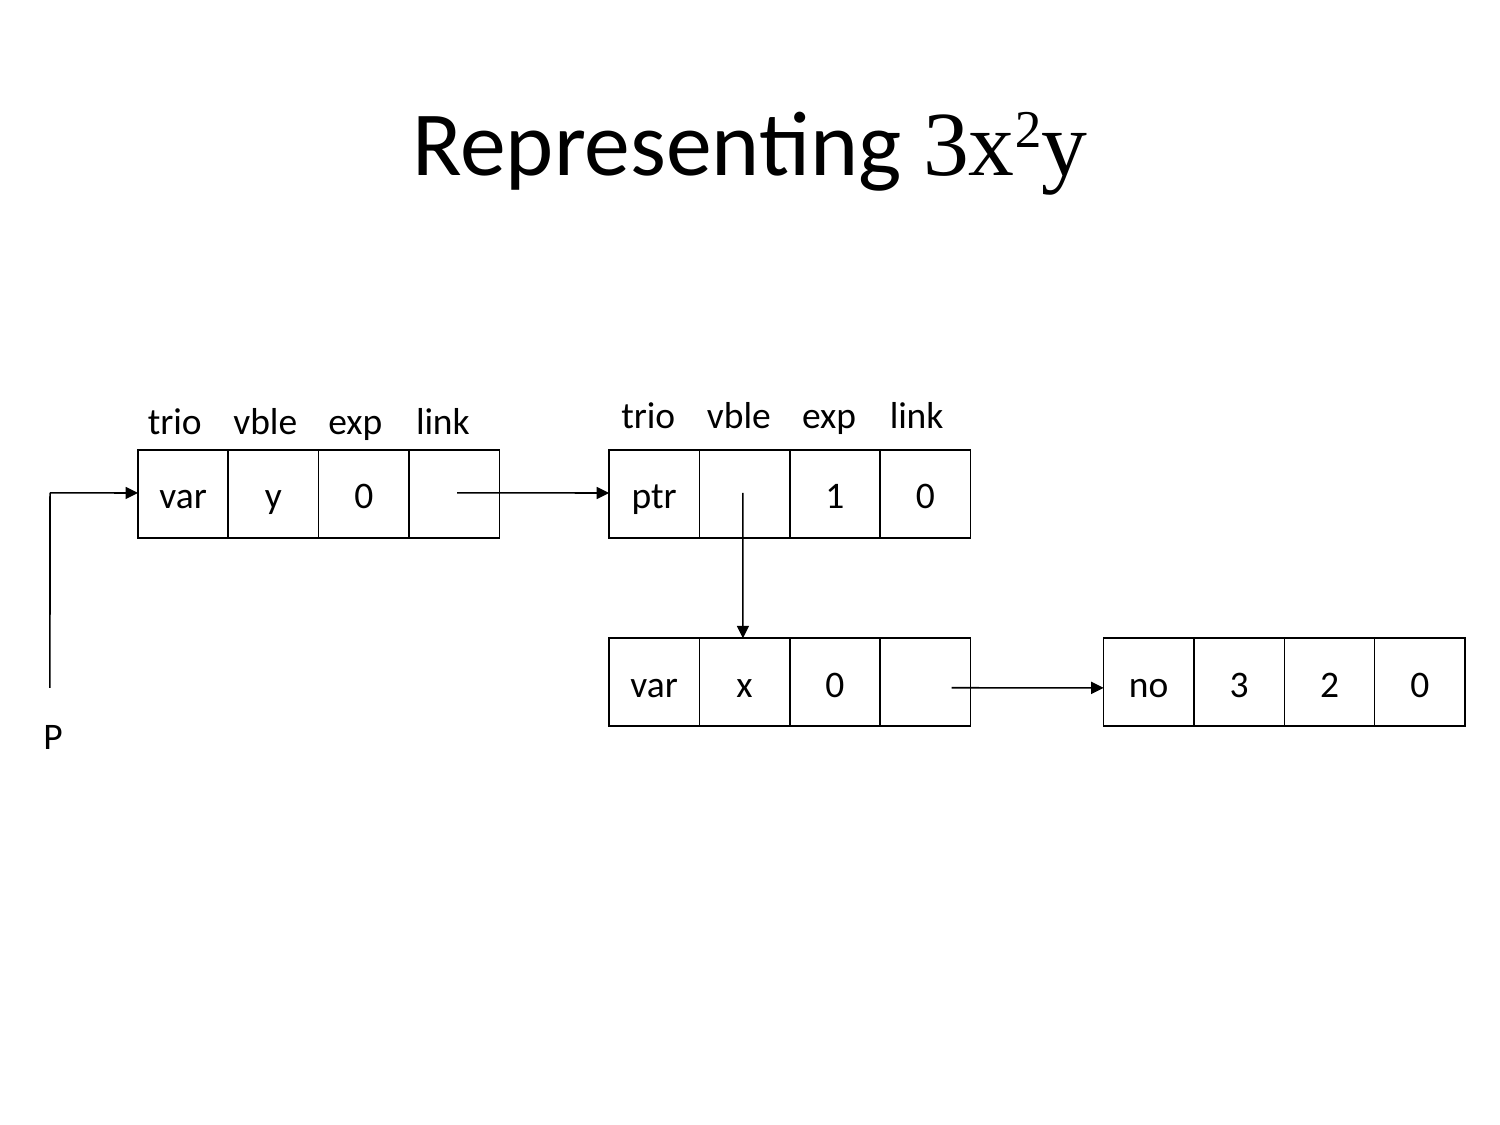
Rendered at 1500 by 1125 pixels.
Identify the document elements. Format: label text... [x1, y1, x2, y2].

text_box link [875, 384, 983, 444]
text_box [736, 492, 750, 639]
text_box ptr [609, 449, 699, 538]
text_box exp [787, 384, 875, 444]
title Representing 3x2y [75, 45, 1425, 233]
text_box x [699, 638, 789, 727]
text_box 3 [1193, 638, 1284, 727]
text_box 2 [1284, 638, 1374, 727]
text_box var [609, 638, 699, 727]
text_box 1 [789, 449, 880, 538]
text_box P [28, 704, 91, 765]
text_box 0 [789, 638, 880, 727]
text_box [699, 449, 789, 538]
text_box vble [692, 384, 787, 444]
text_box trio [606, 384, 692, 444]
text_box 0 [880, 449, 971, 538]
text_box no [1103, 638, 1193, 727]
text_box [49, 486, 139, 500]
text_box 0 [1374, 638, 1465, 727]
text_box trio [133, 389, 218, 449]
text_box link [401, 389, 509, 449]
text_box [951, 681, 1104, 695]
text_box exp [313, 389, 401, 449]
text_box y [228, 449, 318, 538]
text_box vble [218, 389, 313, 449]
text_box [409, 449, 500, 538]
text_box [457, 486, 610, 500]
text_box [880, 638, 971, 727]
text_box 0 [318, 449, 409, 538]
text_box var [137, 449, 228, 538]
